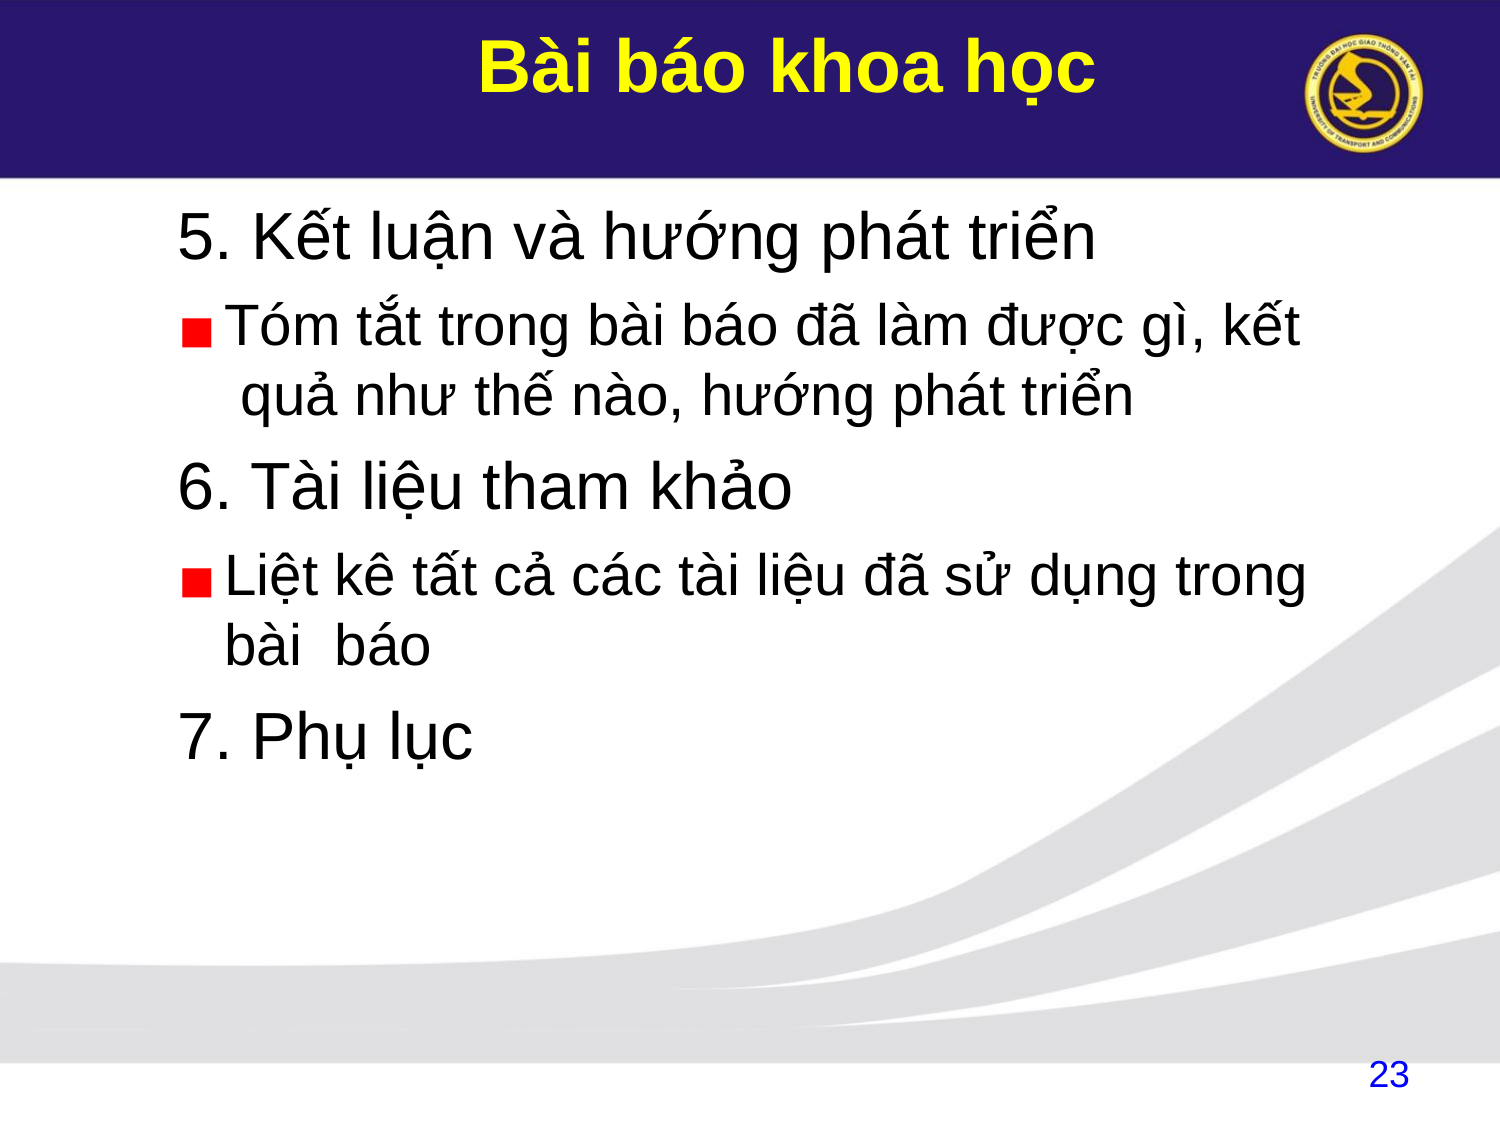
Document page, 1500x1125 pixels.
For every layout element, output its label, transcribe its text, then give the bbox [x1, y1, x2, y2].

title Bài báo khoa học [475, 0, 1100, 157]
picture [0, 0, 1500, 1125]
text_box 5. Kết luận và hướng phát triển Tóm tắt trong bài báo đã làm được gì, kết quả như thế nào, hướng phát triển 6. Tài liệu tham khảo Liệt kê tất cả các tài liệu đã sử dụng trong bài báo 7. Phụ lục [175, 174, 1405, 773]
slide_number 23 [1074, 1042, 1425, 1103]
